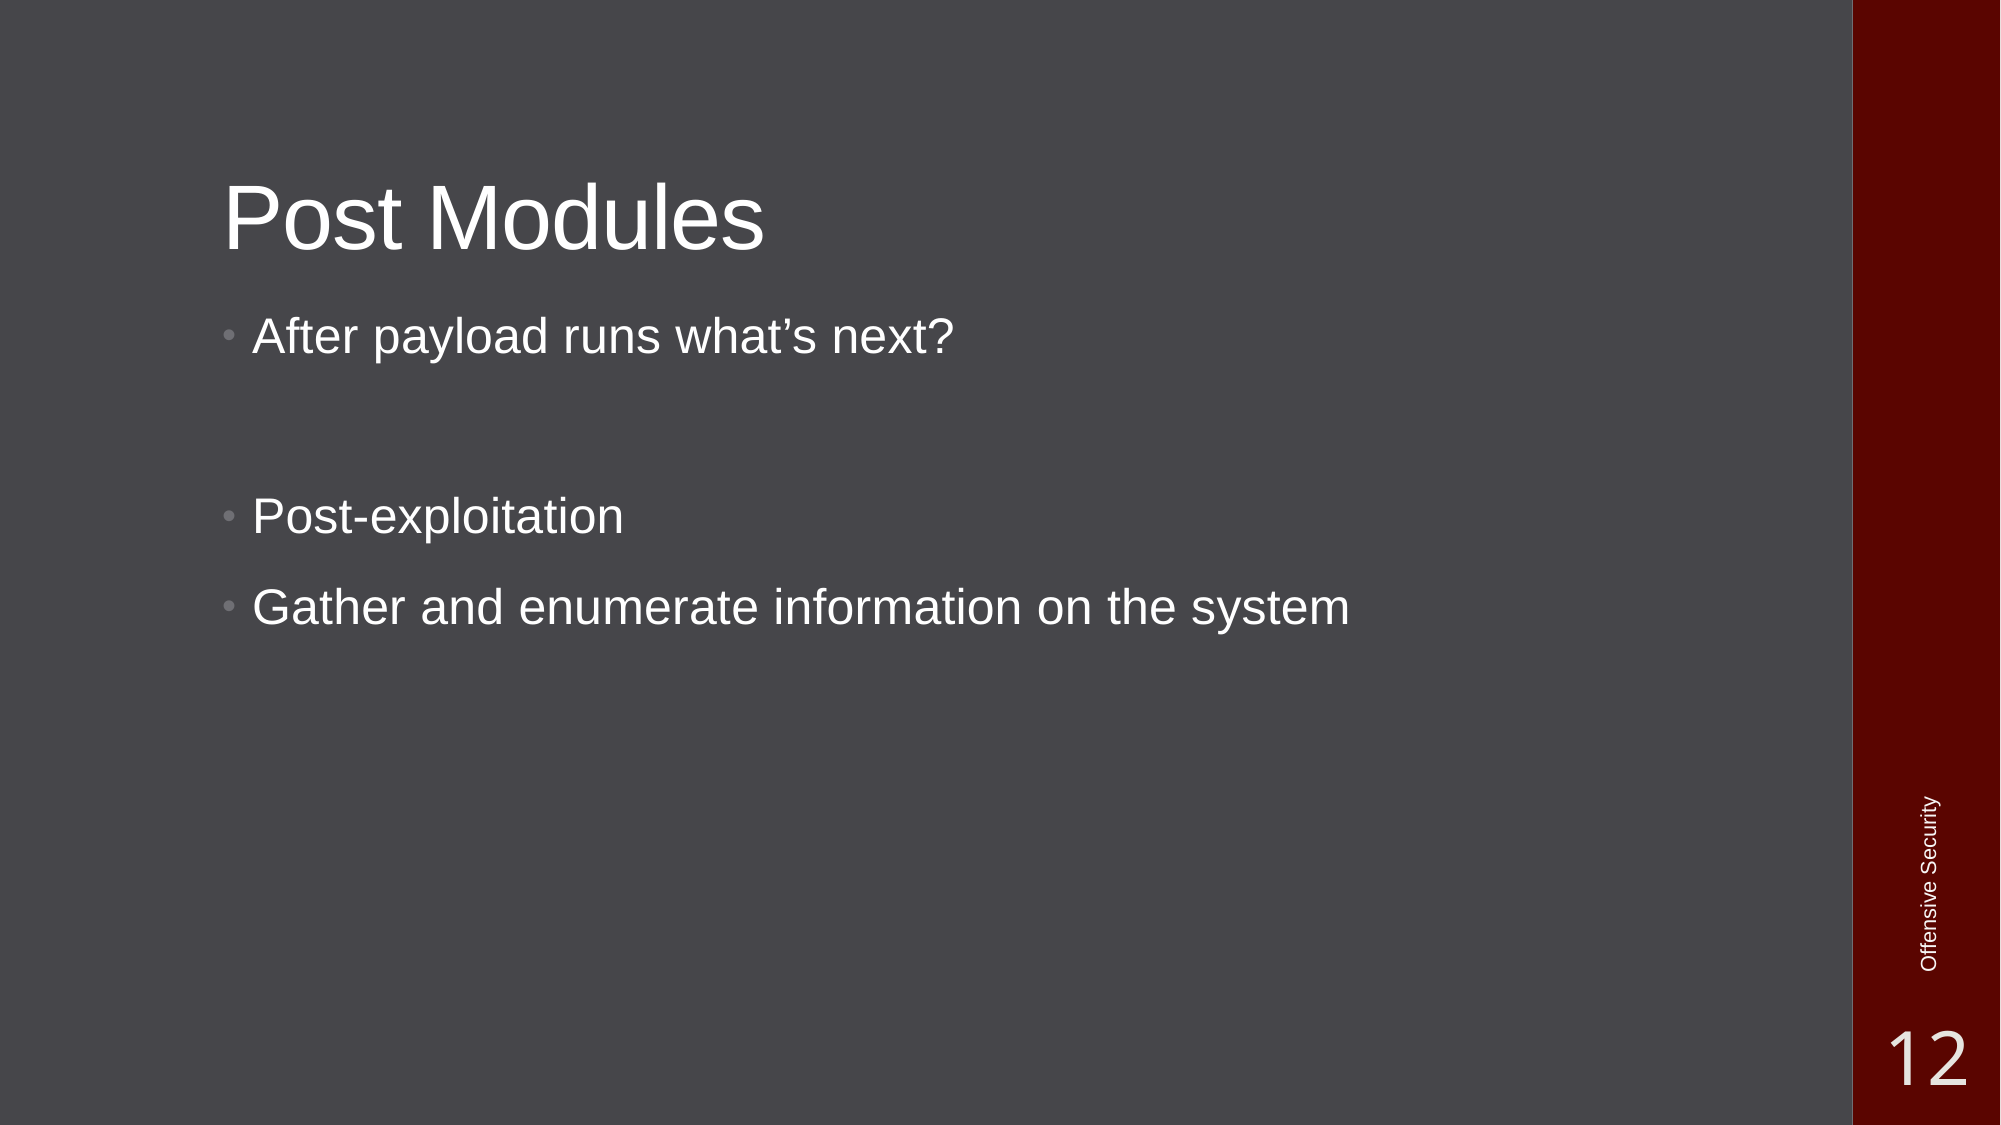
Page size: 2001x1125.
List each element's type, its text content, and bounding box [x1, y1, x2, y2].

slide_number 12 [1852, 1012, 2000, 1110]
list After payload runs what’s next? Post-exploitation Gather and enumerate information on the system [206, 299, 1617, 1014]
title Post Modules [206, 60, 1797, 278]
footer Offensive Security [1897, 400, 1958, 988]
